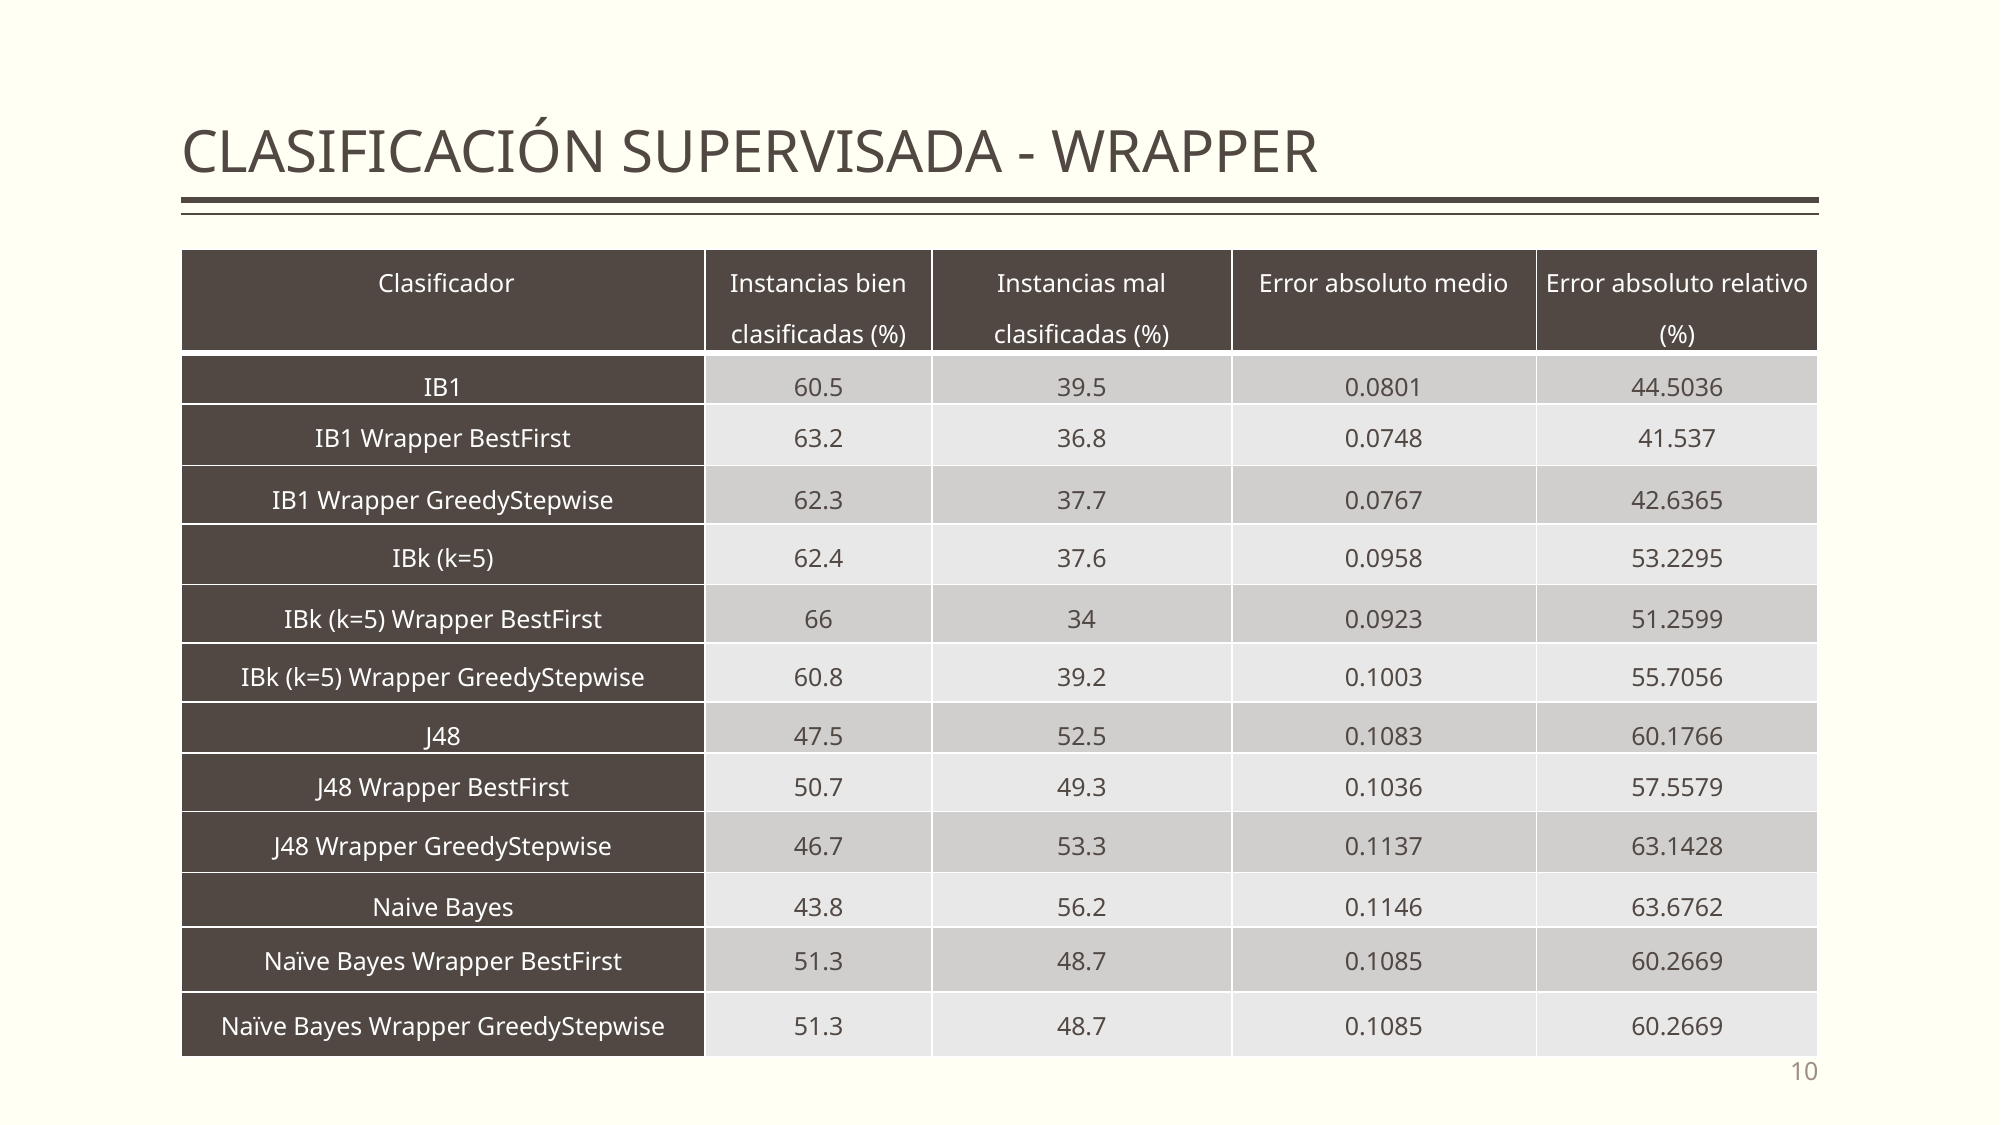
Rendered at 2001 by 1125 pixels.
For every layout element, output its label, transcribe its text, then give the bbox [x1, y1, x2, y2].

table_cell 62.3 [706, 466, 931, 523]
table_cell 49.3 [933, 754, 1231, 811]
table_cell 0.1036 [1233, 754, 1536, 811]
table_cell 39.5 [933, 356, 1231, 403]
table_cell 0.1083 [1233, 703, 1536, 752]
table_cell IB1 Wrapper BestFirst [182, 405, 704, 465]
table_cell 63.2 [706, 405, 931, 465]
table_cell Naïve Bayes Wrapper BestFirst [182, 928, 704, 991]
table_cell 53.2295 [1537, 525, 1817, 584]
table_cell 0.1085 [1233, 928, 1536, 991]
table_cell 42.6365 [1537, 466, 1817, 523]
table_cell IBk (k=5) Wrapper BestFirst [182, 585, 704, 642]
table_cell 37.7 [933, 466, 1231, 523]
table_cell 47.5 [706, 703, 931, 752]
table_cell 0.0748 [1233, 405, 1536, 465]
table_cell 66 [706, 585, 931, 642]
slide_number 10 [1518, 1058, 1819, 1103]
table_cell 0.1085 [1233, 993, 1536, 1056]
table_cell 51.3 [706, 993, 931, 1056]
table_cell 60.2669 [1537, 928, 1817, 991]
table_cell 39.2 [933, 644, 1231, 701]
table_cell 0.1137 [1233, 812, 1536, 872]
table_cell 56.2 [933, 873, 1231, 926]
table_cell J48 [182, 703, 704, 752]
table_cell 53.3 [933, 812, 1231, 872]
table_cell IB1 Wrapper GreedyStepwise [182, 466, 704, 523]
table_cell 48.7 [933, 993, 1231, 1056]
table_cell 60.2669 [1537, 993, 1817, 1056]
table_cell 0.1003 [1233, 644, 1536, 701]
table_cell 48.7 [933, 928, 1231, 991]
title CLASIFICACIÓN SUPERVISADA - WRAPPER [181, 12, 1819, 193]
table_cell 34 [933, 585, 1231, 642]
table_cell 44.5036 [1537, 356, 1817, 403]
table_header Instancias mal clasificadas (%) [933, 250, 1231, 350]
table_cell 57.5579 [1537, 754, 1817, 811]
table_cell IB1 [182, 356, 704, 403]
table_cell J48 Wrapper GreedyStepwise [182, 812, 704, 872]
table_cell 50.7 [706, 754, 931, 811]
table_cell 51.3 [706, 928, 931, 991]
table_cell 63.6762 [1537, 873, 1817, 926]
table_cell J48 Wrapper BestFirst [182, 754, 704, 811]
table_header Clasificador [182, 250, 704, 350]
table_cell 60.1766 [1537, 703, 1817, 752]
table_cell 37.6 [933, 525, 1231, 584]
table_cell 62.4 [706, 525, 931, 584]
table_cell 0.0923 [1233, 585, 1536, 642]
table_cell 0.1146 [1233, 873, 1536, 926]
table_cell 41.537 [1537, 405, 1817, 465]
table_cell 63.1428 [1537, 812, 1817, 872]
table_cell 60.8 [706, 644, 931, 701]
table_cell 52.5 [933, 703, 1231, 752]
table_header Instancias bien clasificadas (%) [706, 250, 931, 350]
table_cell 43.8 [706, 873, 931, 926]
table_cell 51.2599 [1537, 585, 1817, 642]
table_cell 36.8 [933, 405, 1231, 465]
table_cell 55.7056 [1537, 644, 1817, 701]
table_cell 60.5 [706, 356, 931, 403]
table_cell IBk (k=5) [182, 525, 704, 584]
table_header Error absoluto relativo (%) [1537, 250, 1817, 350]
table_cell IBk (k=5) Wrapper GreedyStepwise [182, 644, 704, 701]
table_cell 0.0958 [1233, 525, 1536, 584]
table_header Error absoluto medio [1233, 250, 1536, 350]
table_cell 0.0801 [1233, 356, 1536, 403]
table_cell Naïve Bayes Wrapper GreedyStepwise [182, 993, 704, 1056]
table_cell 46.7 [706, 812, 931, 872]
table_cell Naive Bayes [182, 873, 704, 926]
table_cell 0.0767 [1233, 466, 1536, 523]
